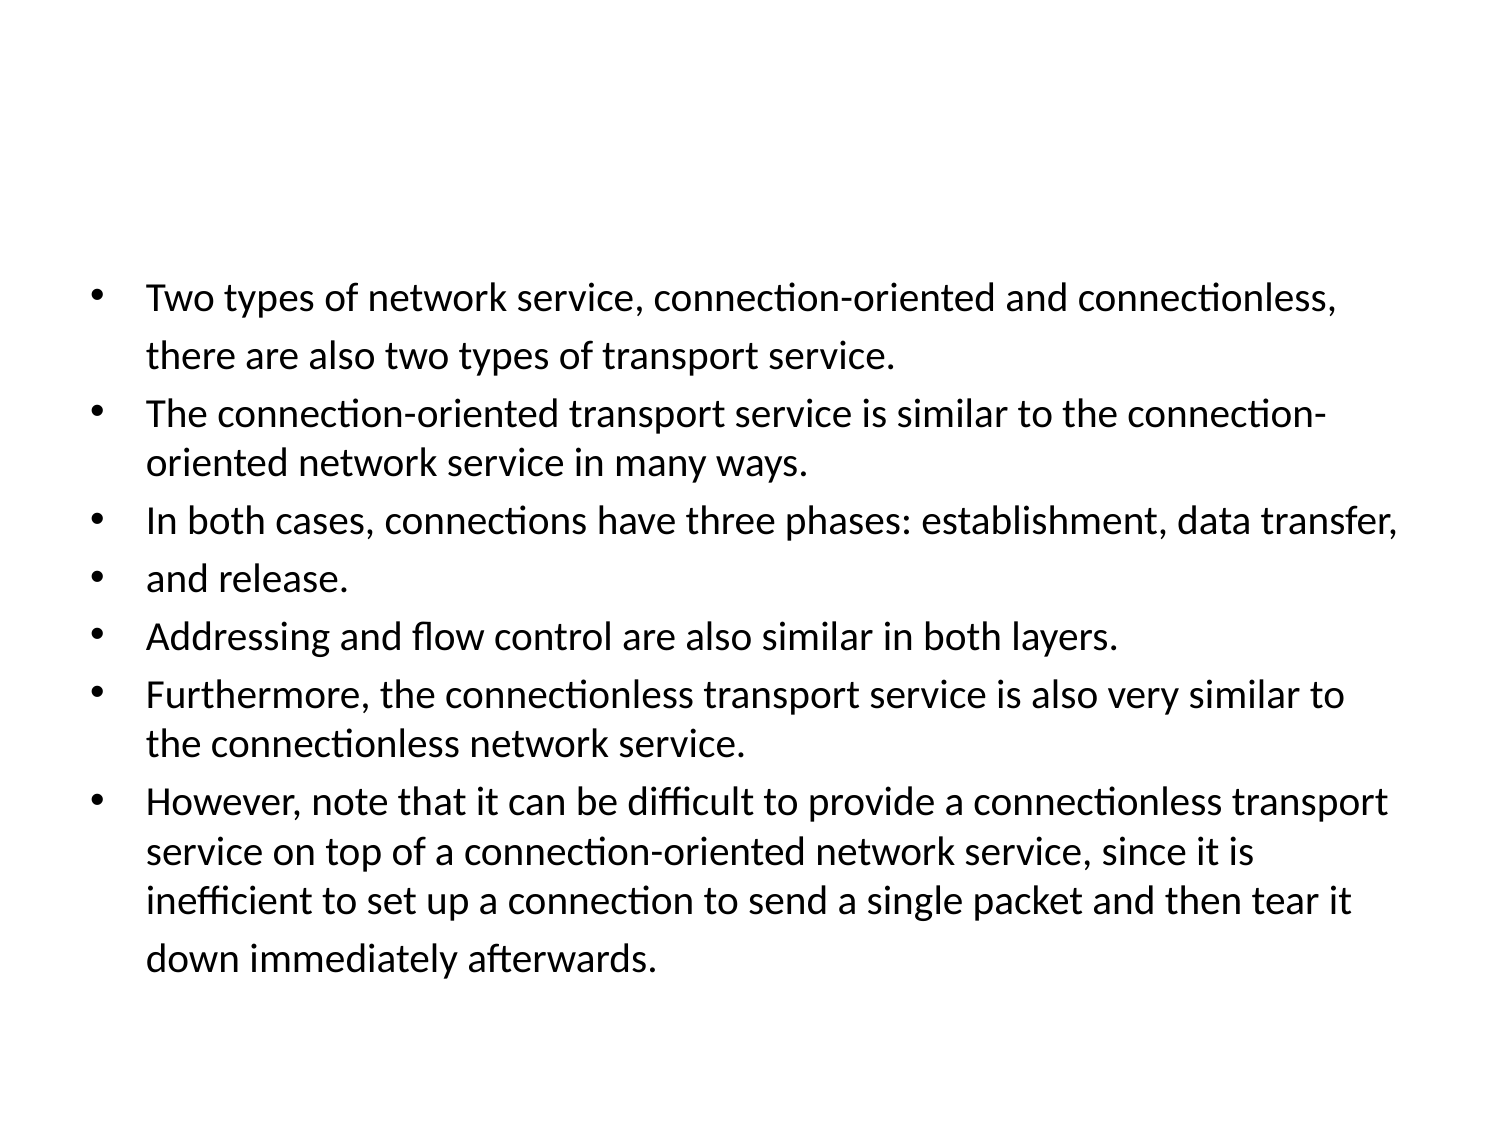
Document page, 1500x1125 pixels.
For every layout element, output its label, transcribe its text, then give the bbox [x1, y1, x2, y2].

list Two types of network service, connection-oriented and connectionless, there are also two types of transport service. The connection-oriented transport service is similar to the connection-oriented network service in many ways. In both cases, connections have three phases: establishment, data transfer, and release. Addressing and flow control are also similar in both layers. Furthermore, the connectionless transport service is also very similar to the connectionless network service. However, note that it can be difficult to provide a connectionless transport service on top of a connection-oriented network service, since it is inefficient to set up a connection to send a single packet and then tear it down immediately afterwards. [75, 262, 1425, 1005]
